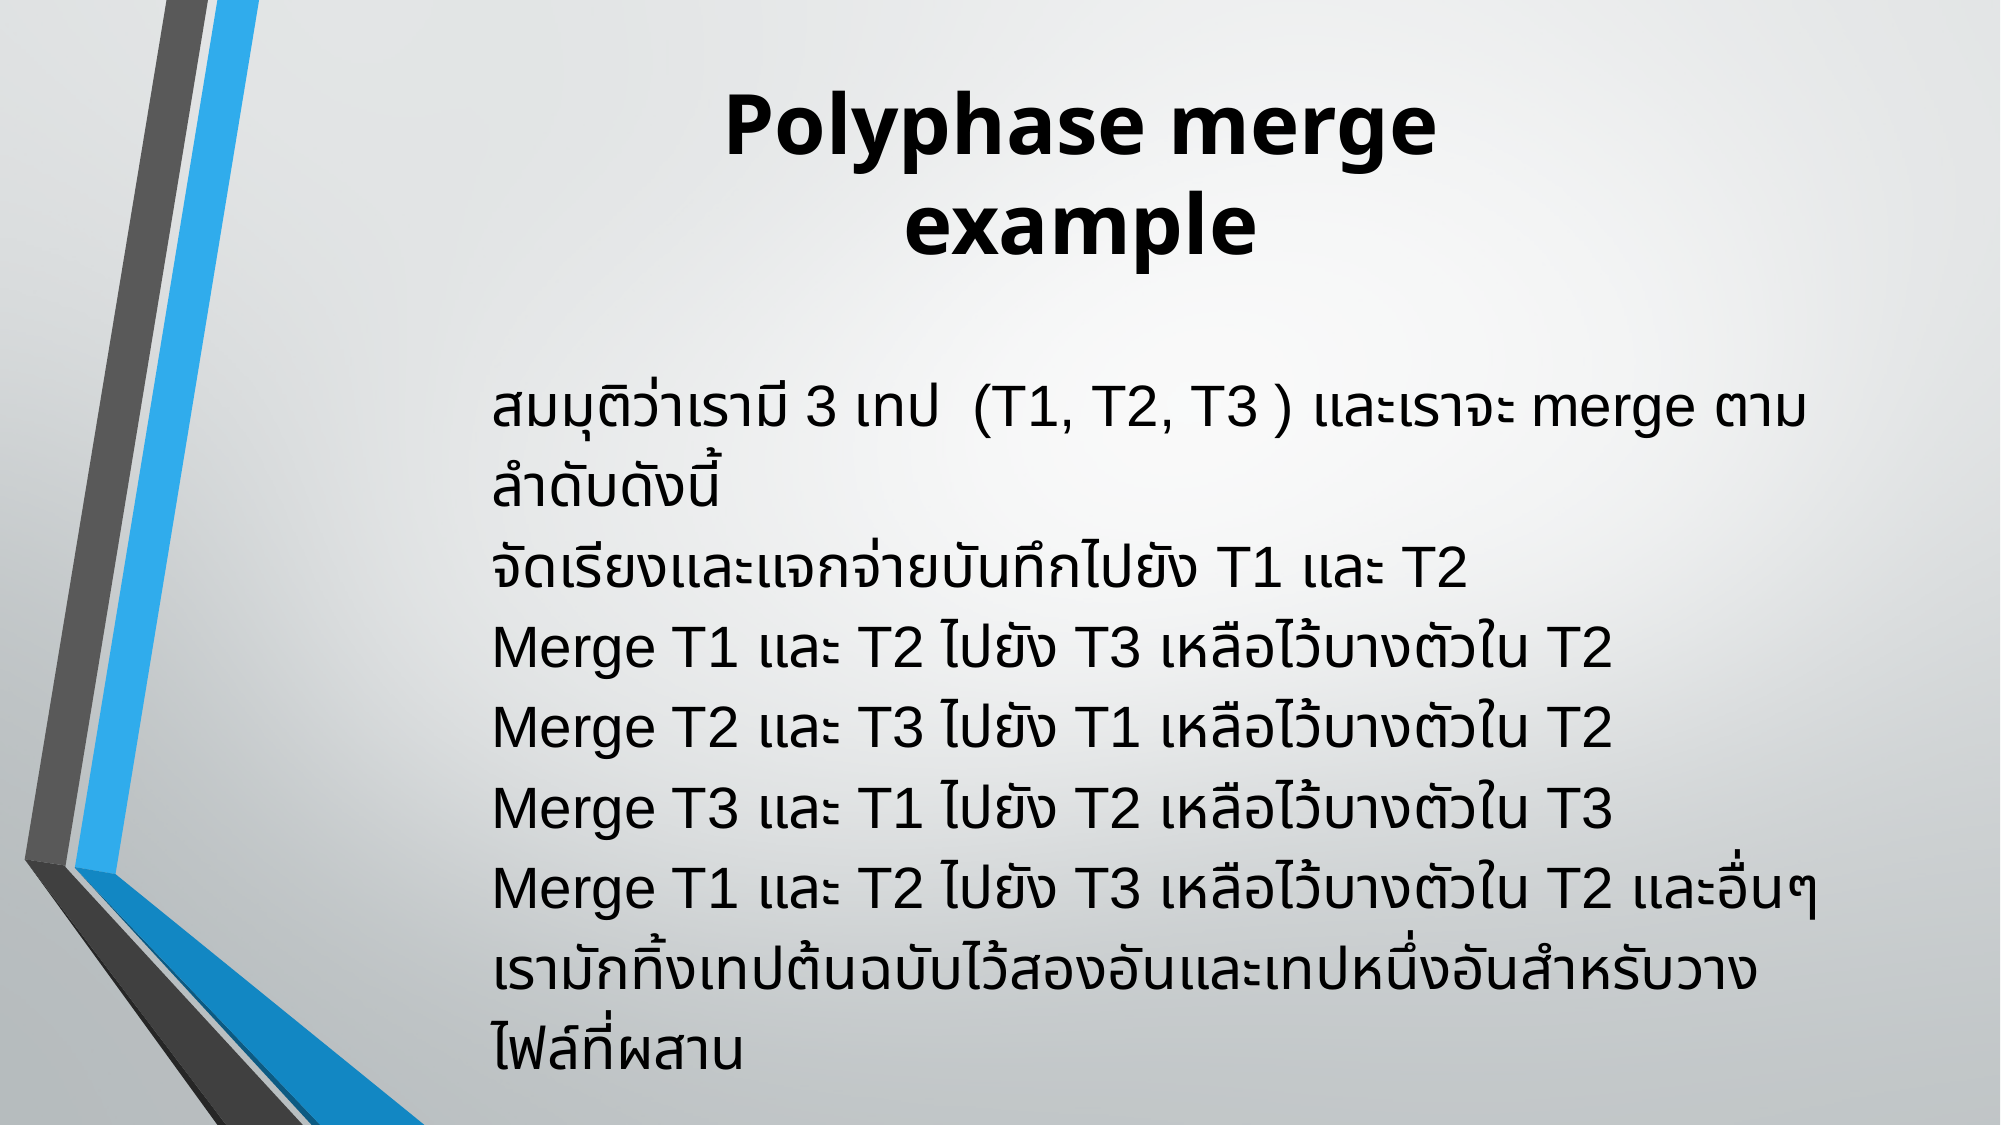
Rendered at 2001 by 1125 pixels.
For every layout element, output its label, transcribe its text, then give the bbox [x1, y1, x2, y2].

title Polyphase merge example [615, 103, 1547, 240]
text_box สมมุติว่าเรามี 3 เทป (T1, T2, T3 ) และเราจะ merge ตามลำดับดังนี้ จัดเรียงและแจกจ่ายบันทึกไปยัง T1 และ T2 Merge T1 และ T2 ไปยัง T3 เหลือไว้บางตัวใน T2 Merge T2 และ T3 ไปยัง T1 เหลือไว้บางตัวใน T2 Merge T3 และ T1 ไปยัง T2 เหลือไว้บางตัวใน T3 Merge T1 และ T2 ไปยัง T3 เหลือไว้บางตัวใน T2 และอื่นๆ เรามักทิ้งเทปต้นฉบับไว้สองอันและเทปหนึ่งอันสำหรับวางไฟล์ที่ผสาน [476, 350, 1864, 1089]
